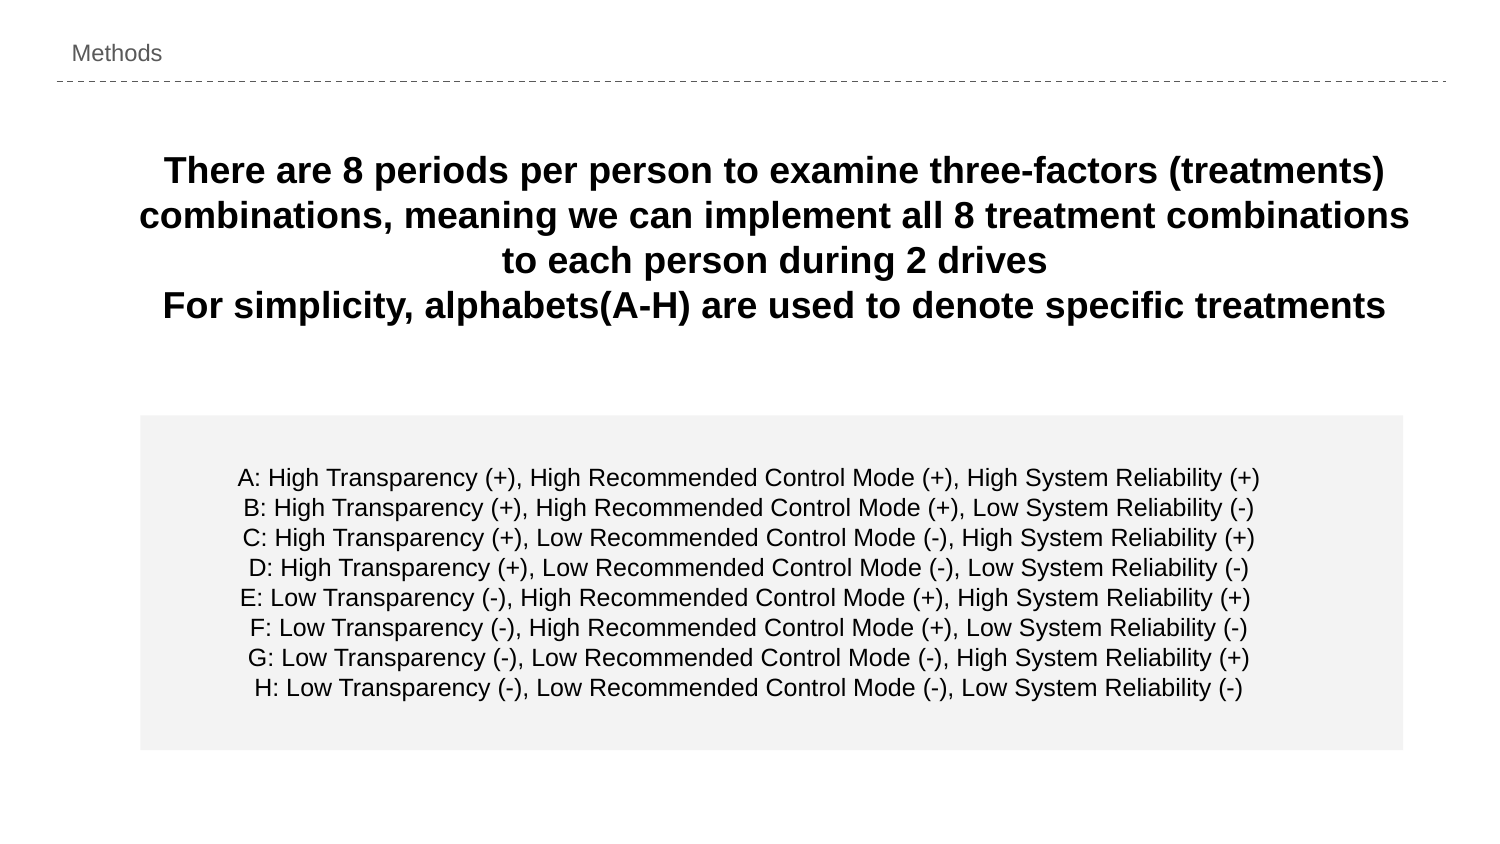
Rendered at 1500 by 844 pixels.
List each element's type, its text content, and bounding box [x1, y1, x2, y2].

text_box [140, 415, 1404, 751]
text_box There are 8 periods per person to examine three-factors (treatments) combinations, meaning we can implement all 8 treatment combinations to each person during 2 drives For simplicity, alphabets(A-H) are used to denote specific treatments [107, 131, 1443, 369]
text_box A: High Transparency (+), High Recommended Control Mode (+), High System Reliability (+) B: High Transparency (+), High Recommended Control Mode (+), Low System Reliability (-) C: High Transparency (+), Low Recommended Control Mode (-), High System Reliability (+) D: High Transparency (+), Low Recommended Control Mode (-), Low System Reliability (-) E: Low Transparency (-), High Recommended Control Mode (+), High System Reliability (+) F: Low Transparency (-), High Recommended Control Mode (+), Low System Reliability (-) G: Low Transparency (-), Low Recommended Control Mode (-), High System Reliability (+) H: Low Transparency (-), Low Recommended Control Mode (-), Low System Reliability (-) [205, 446, 1295, 720]
title Methods [56, 18, 277, 81]
